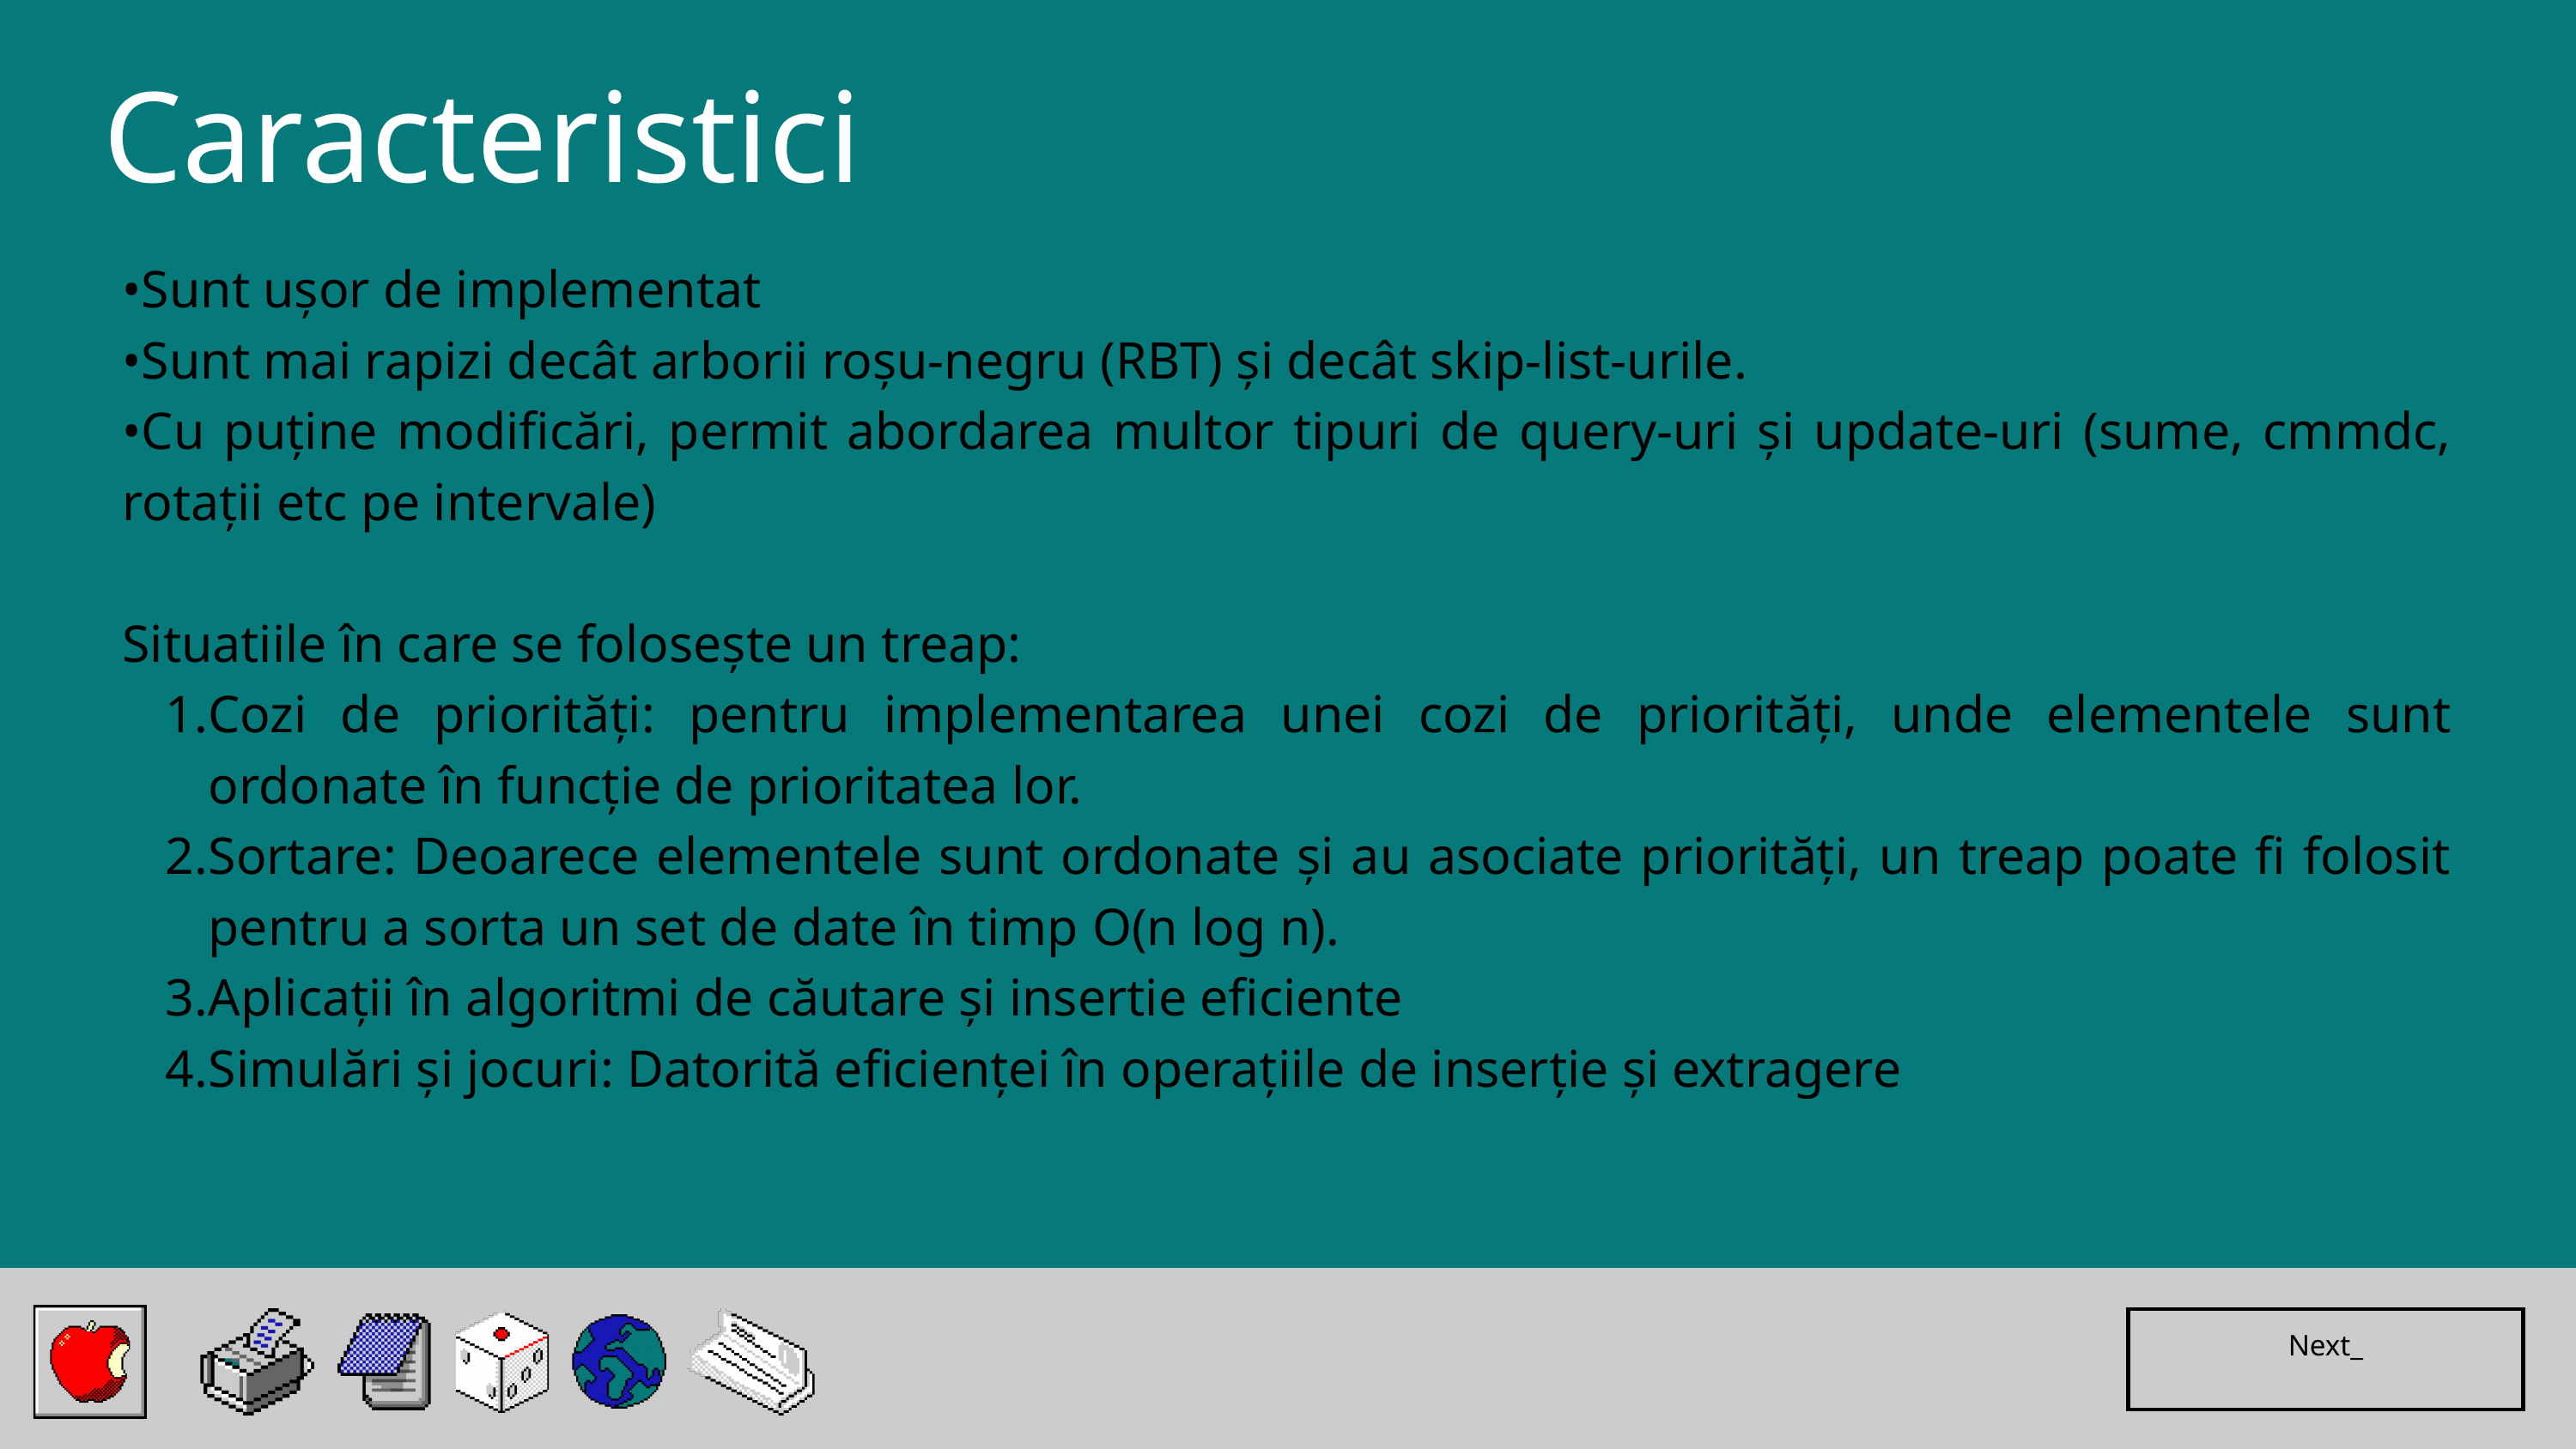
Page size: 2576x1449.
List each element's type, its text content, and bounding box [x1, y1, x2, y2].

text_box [0, 1274, 2576, 1449]
text_box Caracteristici [103, 82, 995, 208]
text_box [2128, 1308, 2524, 1410]
text_box •Sunt ușor de implementat •Sunt mai rapizi decât arborii roșu-negru (RBT) și decât skip-list-urile. •Cu puține modificări, permit abordarea multor tipuri de query-uri și update-uri (sume, cmmdc, rotații etc pe intervale) Situatiile în care se folosește un treap: Cozi de priorități: pentru implementarea unei cozi de priorități, unde elementele sunt ordonate în funcție de prioritatea lor. Sortare: Deoarece elementele sunt ordonate și au asociate priorități, un treap poate fi folosit pentru a sorta un set de date în timp O(n log n). Aplicații în algoritmi de căutare și insertie eficiente Simulări și jocuri: Datorită eficienței în operațiile de inserție și extragere [122, 247, 2454, 1168]
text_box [33, 1304, 148, 1419]
